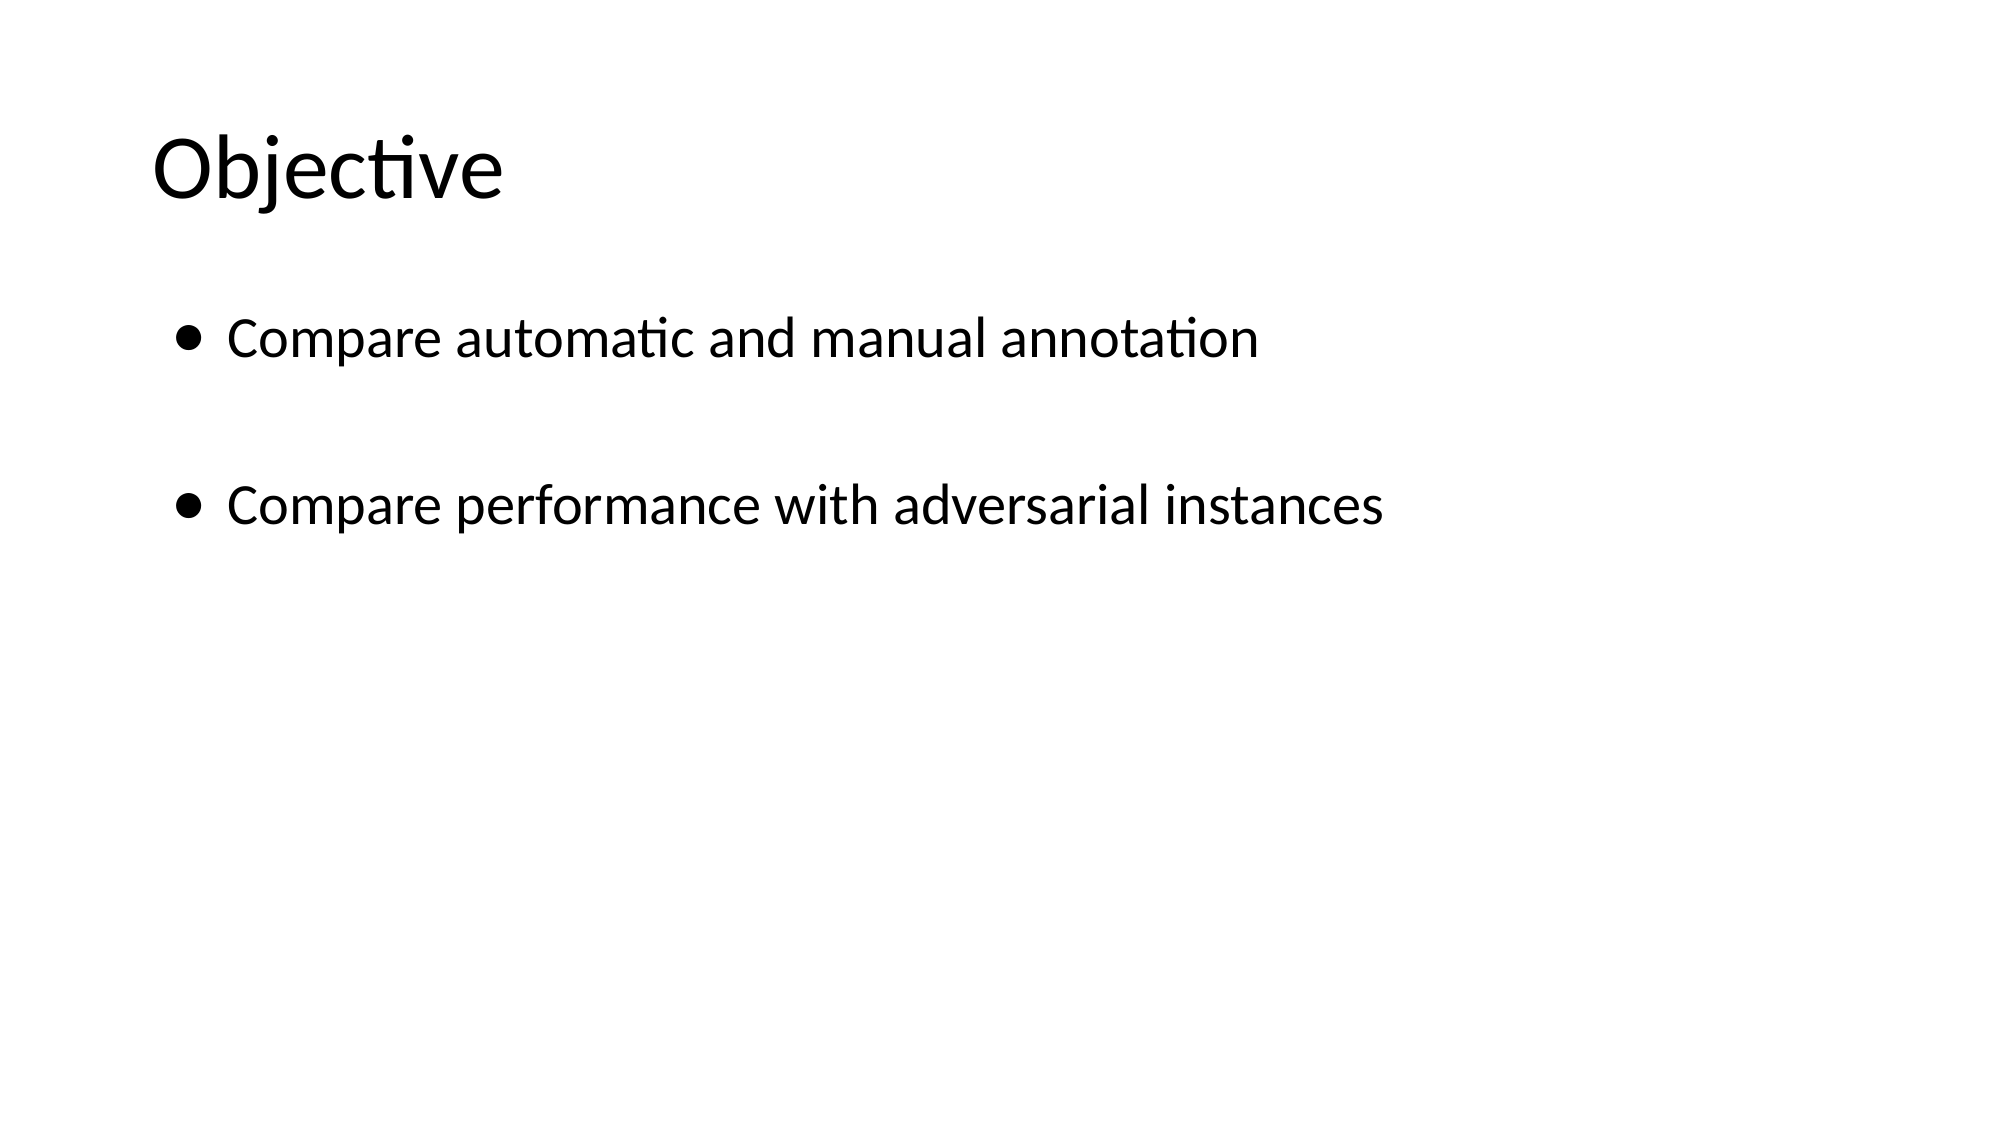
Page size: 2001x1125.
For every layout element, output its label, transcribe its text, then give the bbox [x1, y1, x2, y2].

title Objective [137, 59, 1863, 278]
list Compare automatic and manual annotation Compare performance with adversarial instances [137, 299, 1863, 1014]
